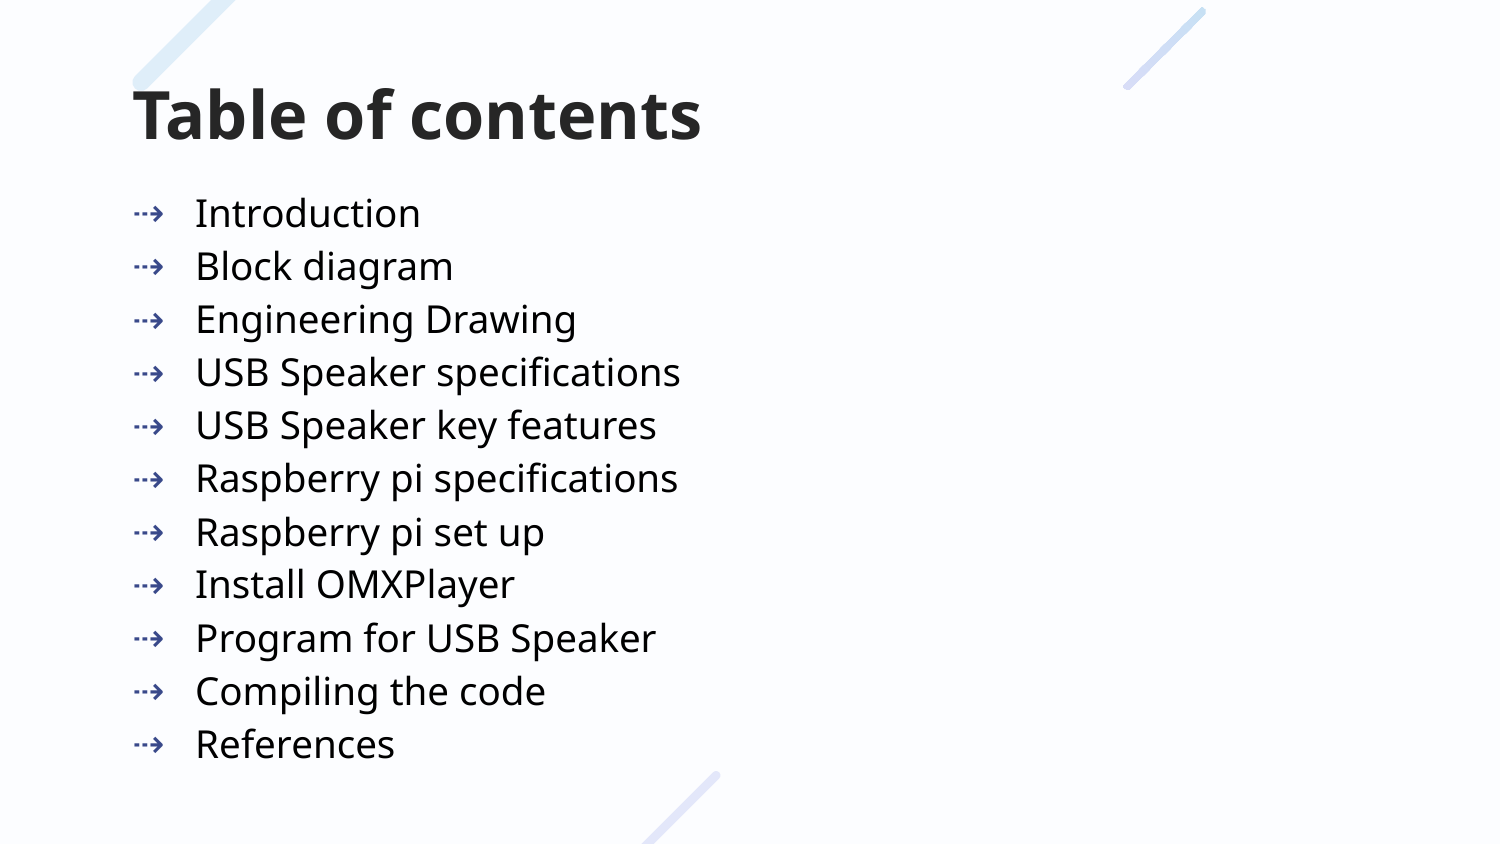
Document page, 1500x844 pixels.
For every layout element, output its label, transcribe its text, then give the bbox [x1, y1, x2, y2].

list Introduction Block diagram Engineering Drawing USB Speaker specifications USB Speaker key features Raspberry pi specifications Raspberry pi set up Install OMXPlayer Program for USB Speaker Compiling the code References [117, 173, 711, 826]
title Table of contents [117, 29, 1352, 161]
